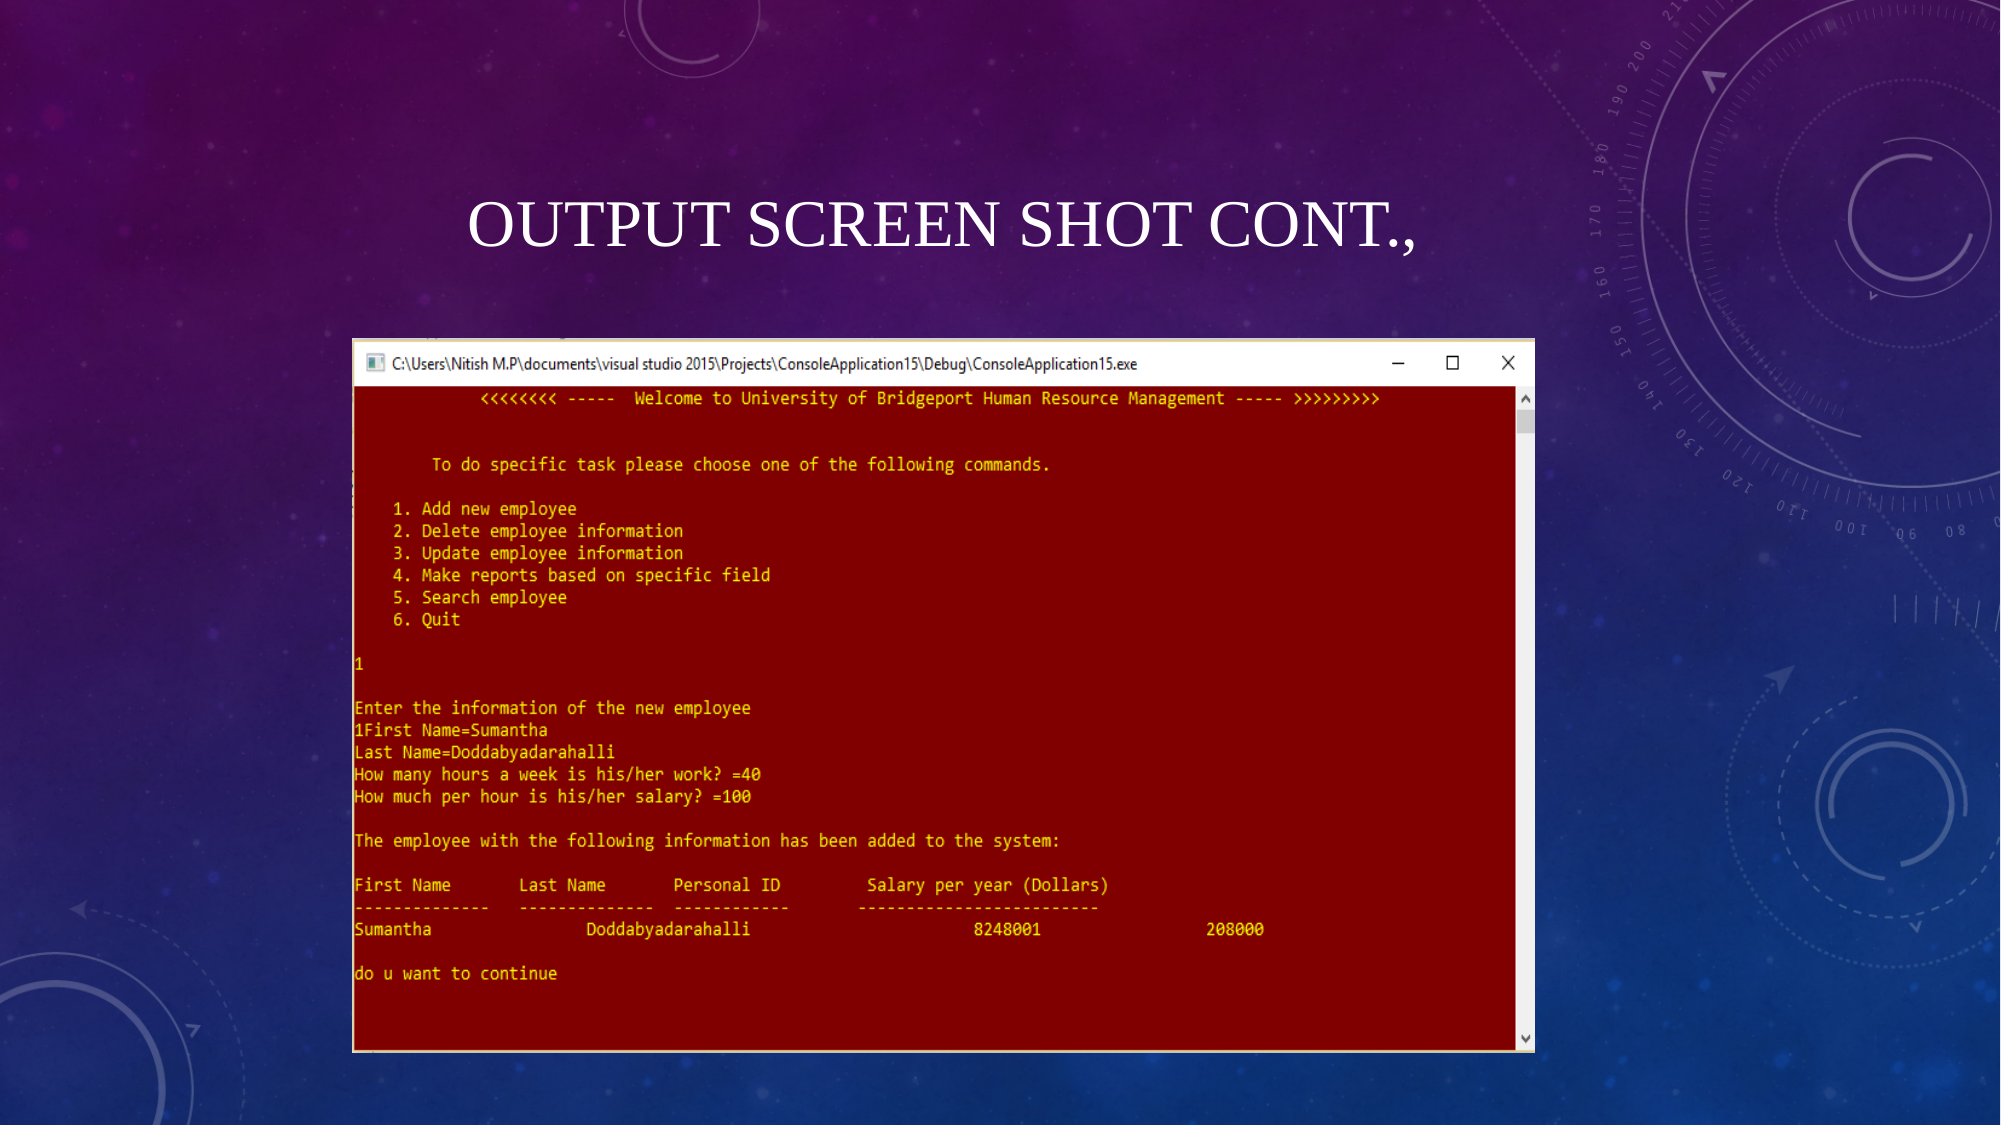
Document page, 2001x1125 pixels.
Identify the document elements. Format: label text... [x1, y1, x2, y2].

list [351, 338, 1536, 1053]
picture [0, 0, 2001, 1125]
title OUTPUT SCREEN SHOT CONT., [112, 99, 1775, 339]
